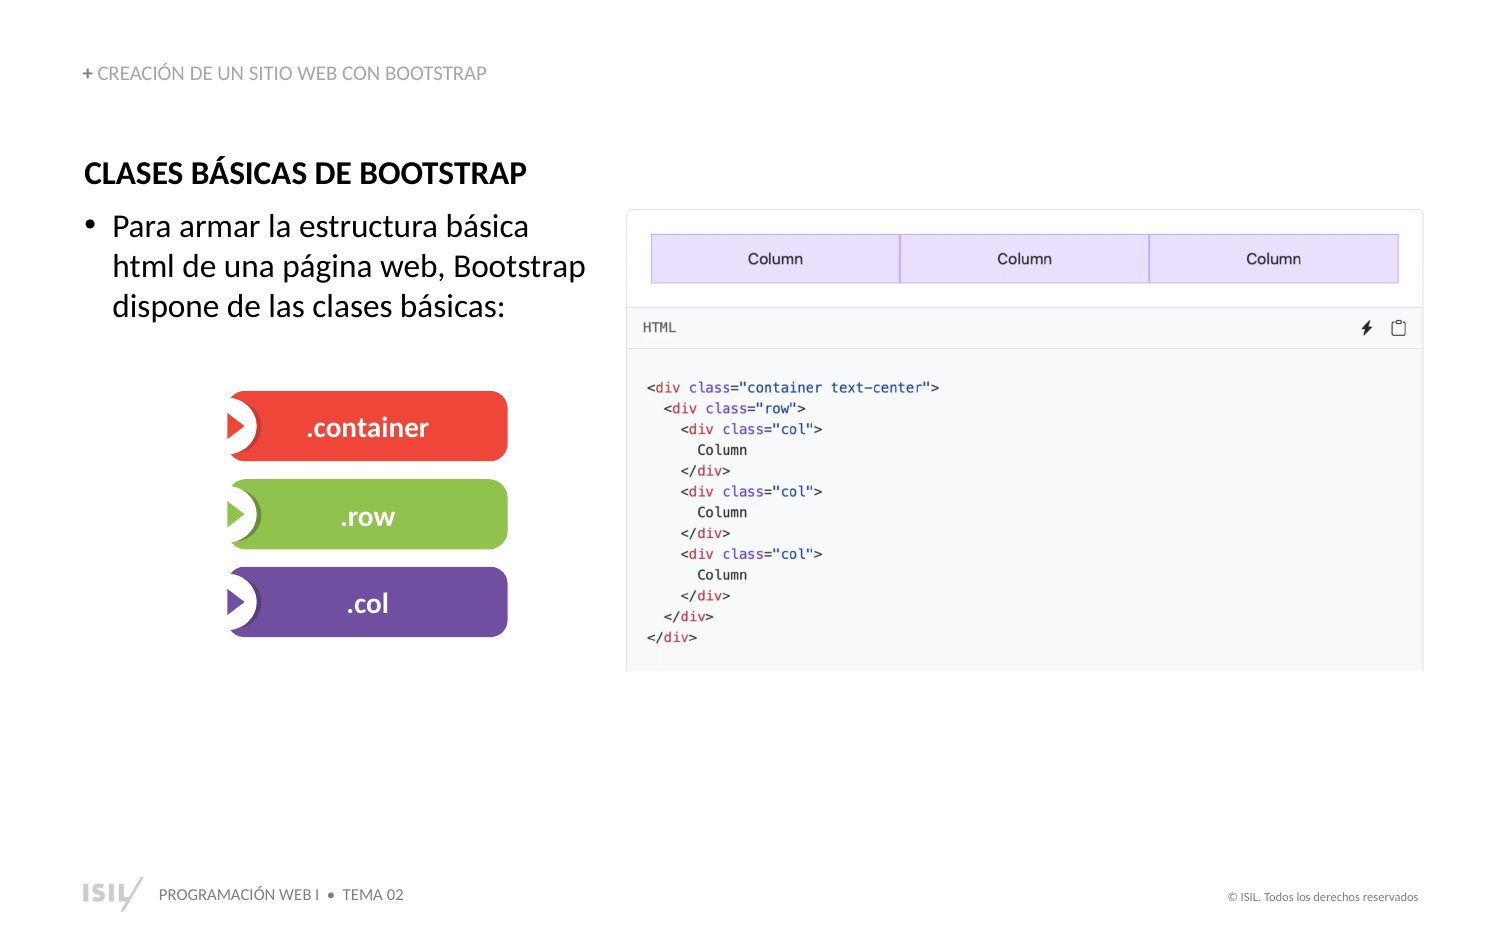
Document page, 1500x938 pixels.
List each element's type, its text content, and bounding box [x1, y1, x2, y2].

text_box CLASES BÁSICAS DE BOOTSTRAP Para armar la estructura básica html de una página web, Bootstrap dispone de las clases básicas: [82, 151, 591, 364]
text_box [196, 390, 508, 638]
text_box + CREACIÓN DE UN SITIO WEB CON BOOTSTRAP [82, 61, 805, 85]
picture [599, 194, 1448, 684]
